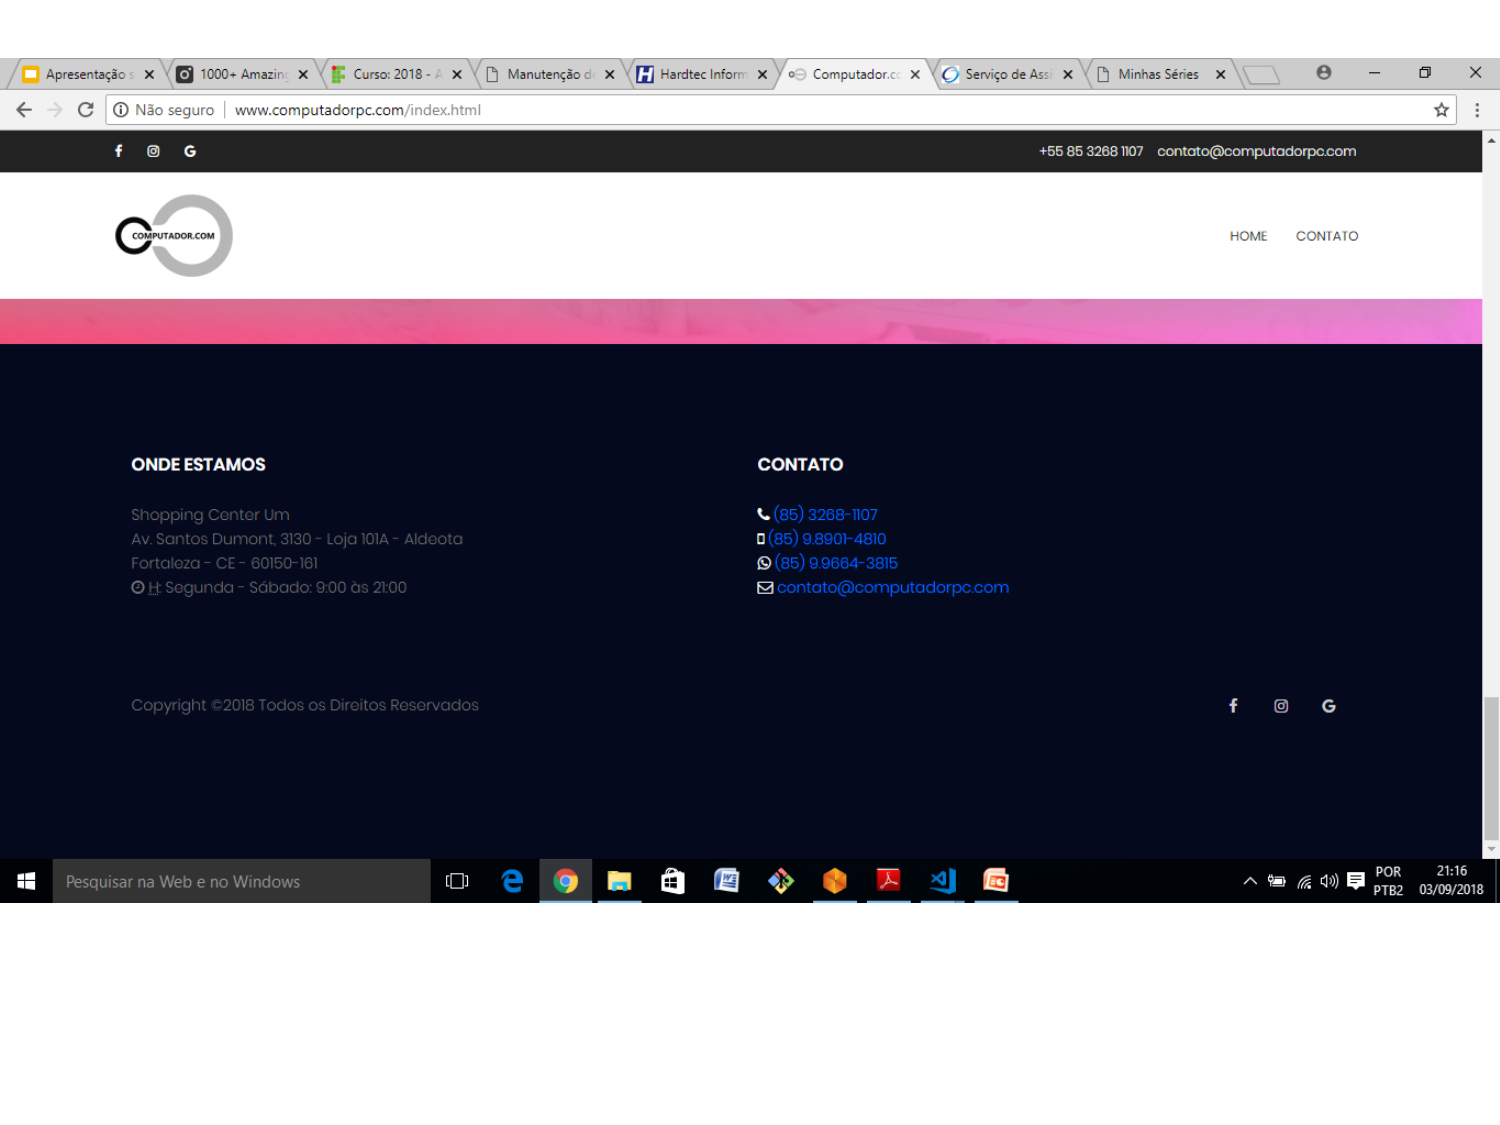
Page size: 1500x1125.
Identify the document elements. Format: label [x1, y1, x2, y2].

picture [0, 58, 1500, 903]
